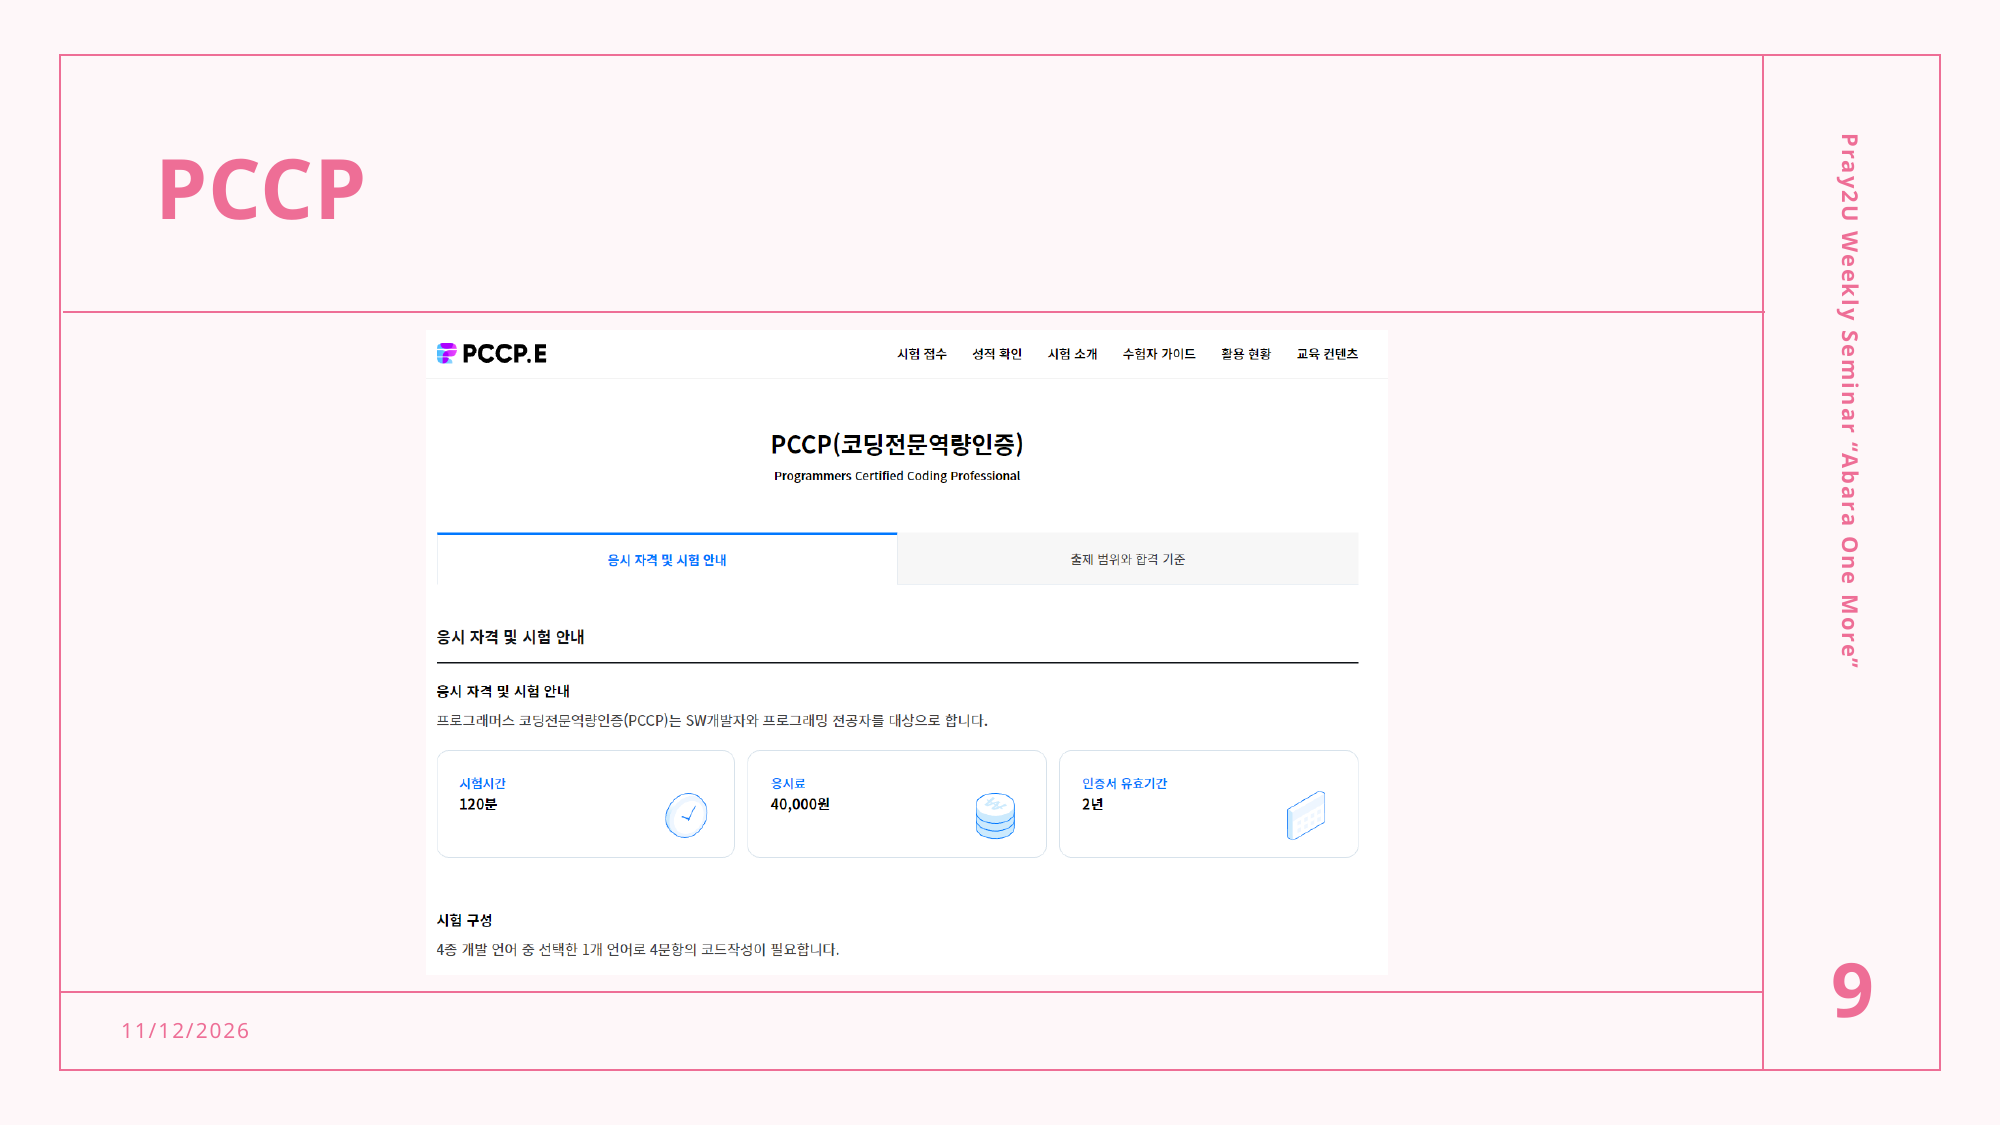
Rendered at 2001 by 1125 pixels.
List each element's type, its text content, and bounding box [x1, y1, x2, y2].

picture [426, 330, 1388, 975]
slide_number 9 [1775, 930, 1932, 1055]
title PCCP [137, 89, 1701, 294]
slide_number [103, 1007, 621, 1055]
footer Pray2U Weekly Seminar “Abara One More” [1822, 115, 1883, 791]
